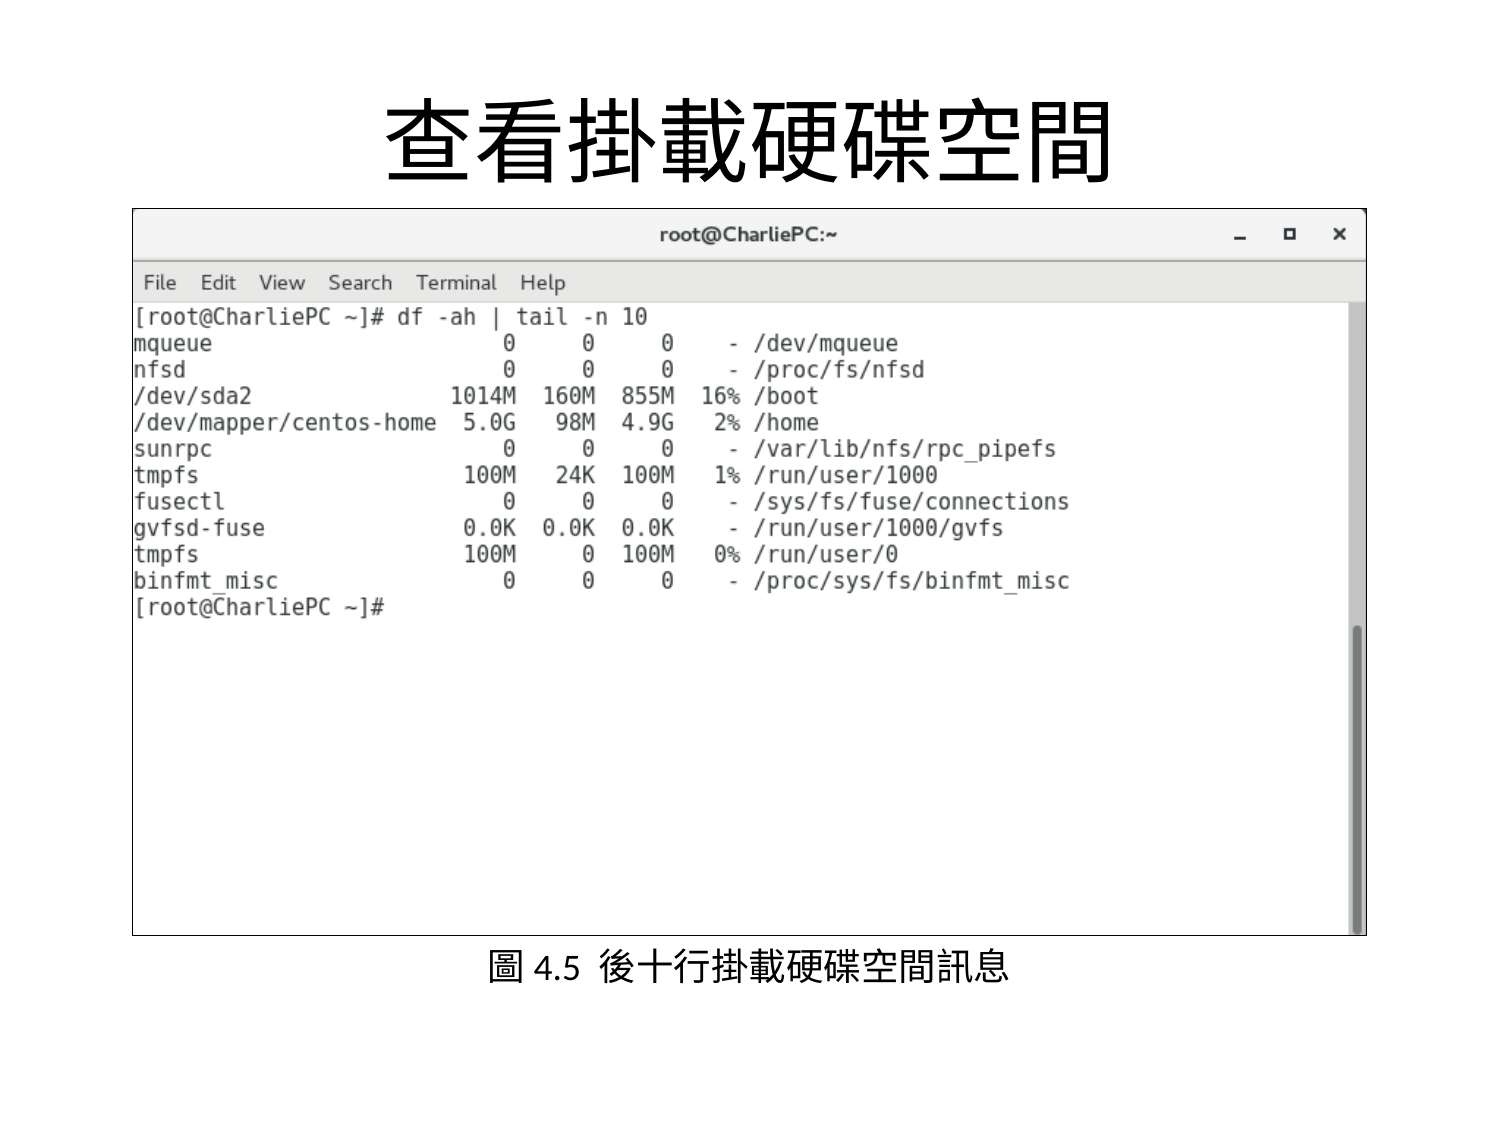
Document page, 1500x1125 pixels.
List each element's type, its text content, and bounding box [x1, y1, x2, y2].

title 查看掛載硬碟空間 [75, 45, 1425, 233]
text_box 圖4.5 後十行掛載硬碟空間訊息 [472, 944, 1028, 996]
picture [132, 207, 1368, 936]
